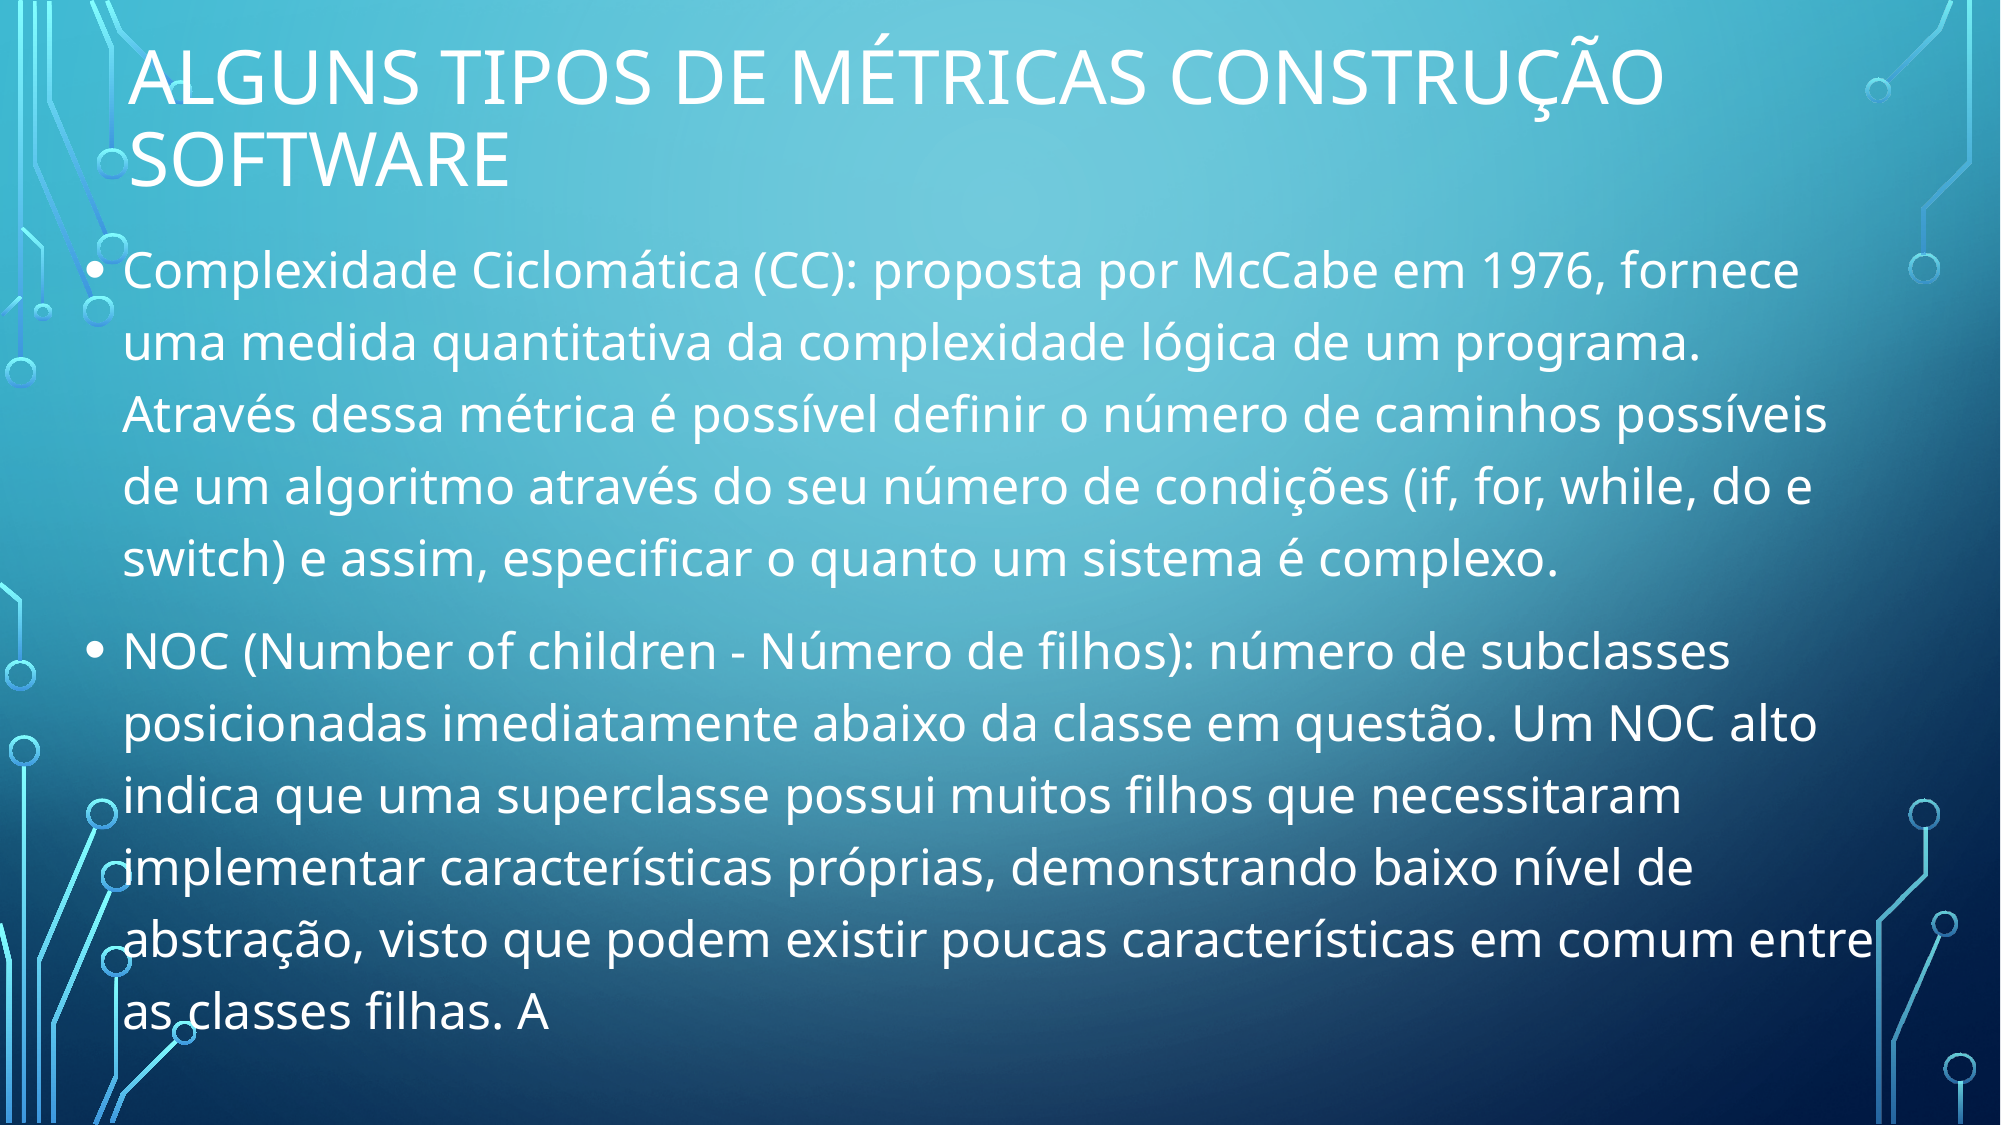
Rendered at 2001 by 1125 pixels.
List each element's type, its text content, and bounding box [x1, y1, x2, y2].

title Alguns tipos de métricas construção software [113, 0, 1739, 219]
list Complexidade Ciclomática (CC): proposta por McCabe em 1976, fornece uma medida quantitativa da complexidade lógica de um programa. Através dessa métrica é possível definir o número de caminhos possíveis de um algoritmo através do seu número de condições (if, for, while, do e switch) e assim, especificar o quanto um sistema é complexo. NOC (Number of children - Número de filhos): número de subclasses posicionadas imediatamente abaixo da classe em questão. Um NOC alto indica que uma superclasse possui muitos filhos que necessitaram implementar características próprias, demonstrando baixo nível de abstração, visto que podem existir poucas características em comum entre as classes filhas. A [69, 219, 1894, 957]
